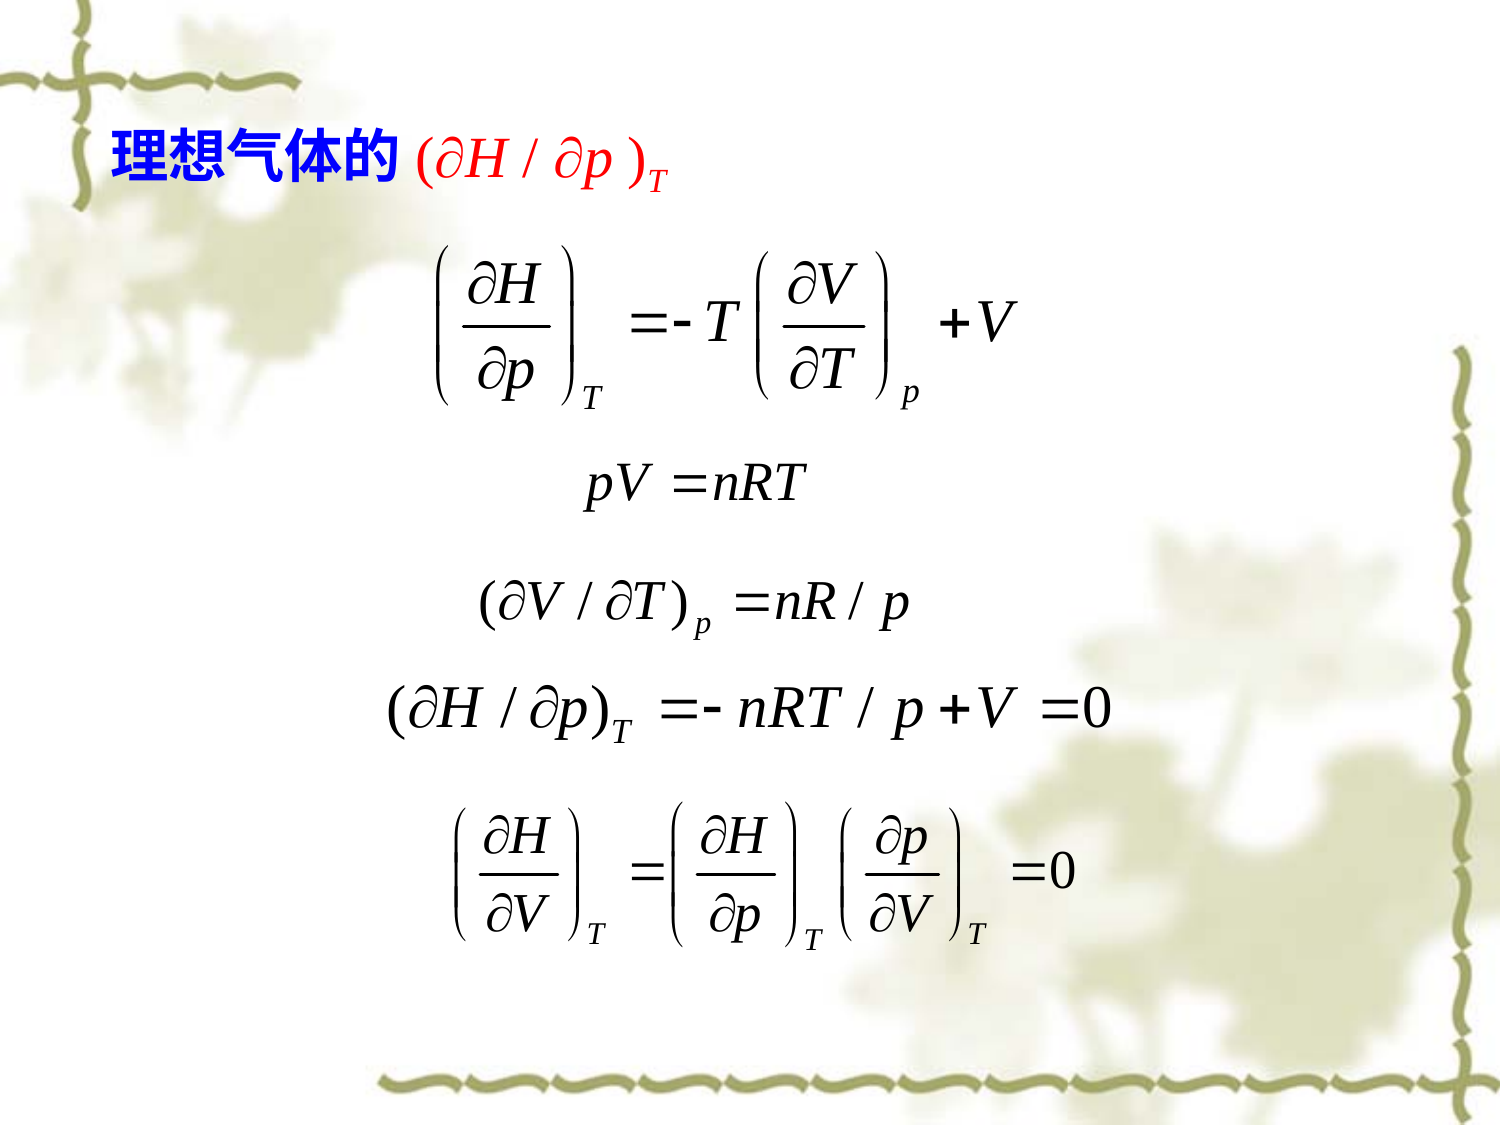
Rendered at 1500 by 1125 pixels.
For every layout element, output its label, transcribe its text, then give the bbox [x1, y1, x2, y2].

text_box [470, 562, 922, 653]
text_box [378, 666, 1126, 759]
picture [0, 0, 1500, 1125]
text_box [571, 449, 822, 525]
text_box 理想气体的(H / p )T [95, 112, 934, 207]
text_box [443, 792, 1089, 962]
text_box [423, 235, 1035, 423]
